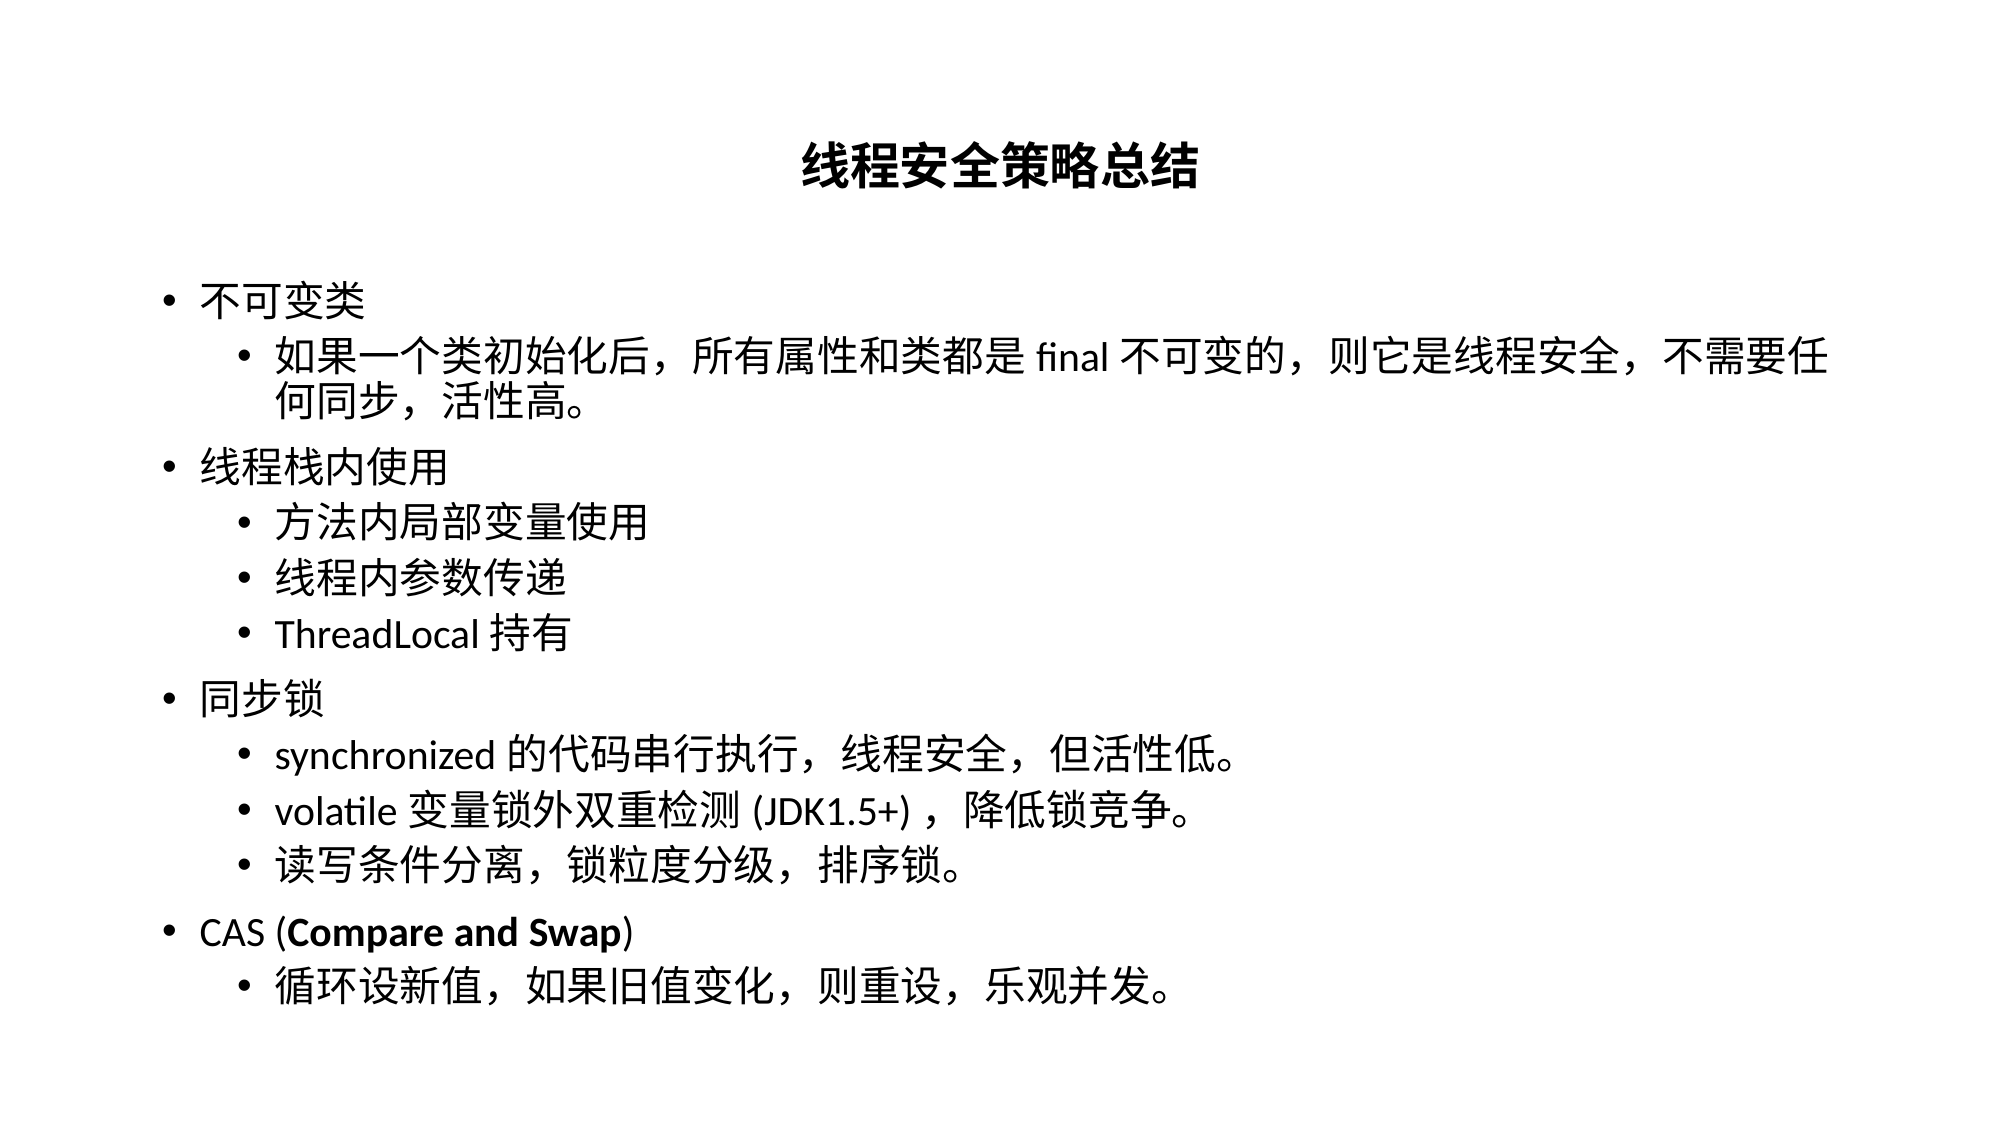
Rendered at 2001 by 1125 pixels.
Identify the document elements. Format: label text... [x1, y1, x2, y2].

list 不可变类 如果一个类初始化后，所有属性和类都是final不可变的，则它是线程安全，不需要任何同步，活性高。 线程栈内使用 方法内局部变量使用 线程内参数传递 ThreadLocal持有 同步锁 synchronized的代码串行执行，线程安全，但活性低。 volatile变量锁外双重检测(JDK1.5+)，降低锁竞争。 读写条件分离，锁粒度分级，排序锁。 CAS (Compare and Swap) 循环设新值，如果旧值变化，则重设，乐观并发。 [147, 272, 1873, 987]
title 线程安全策略总结 [137, 59, 1863, 278]
